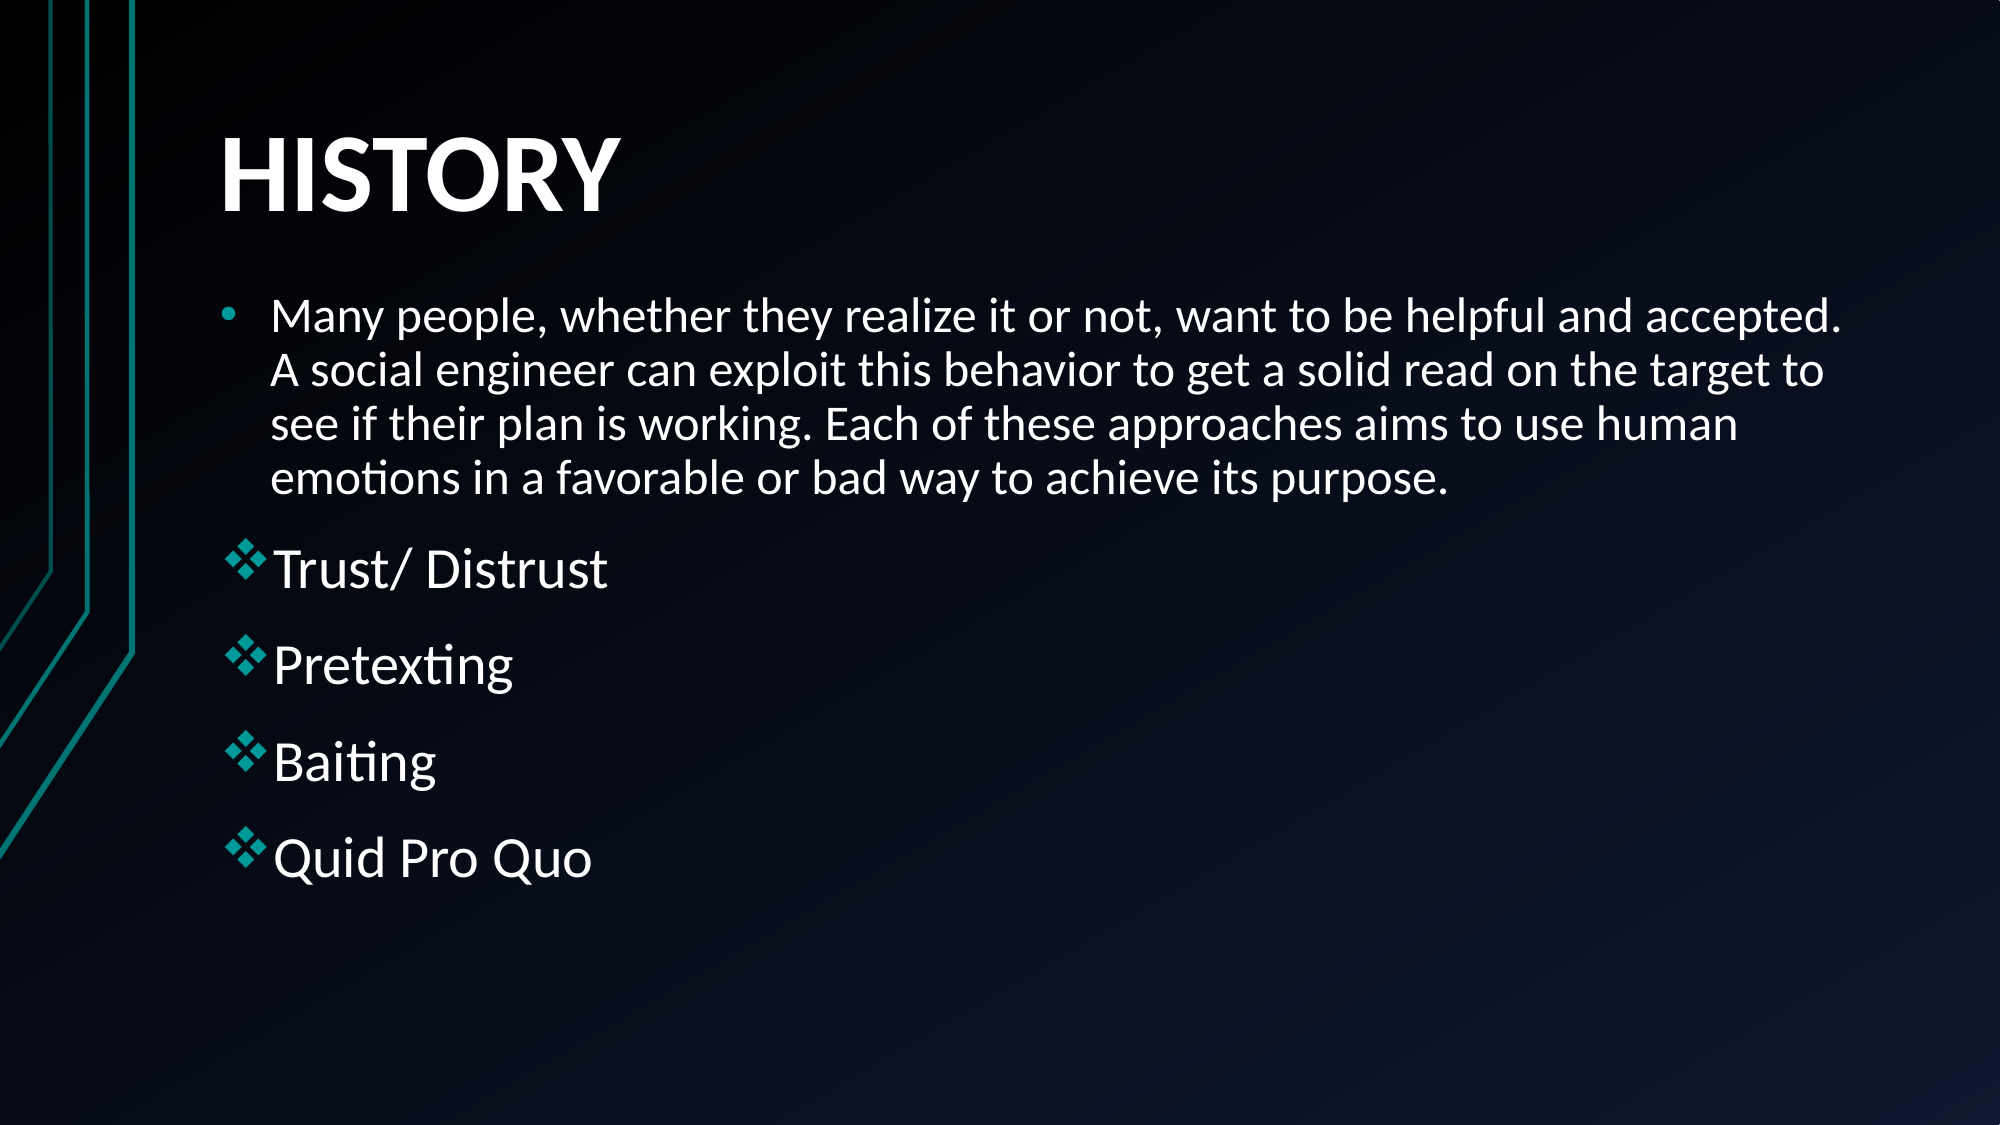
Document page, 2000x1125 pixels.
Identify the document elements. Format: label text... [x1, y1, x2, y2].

list Many people, whether they realize it or not, want to be helpful and accepted. A social engineer can exploit this behavior to get a solid read on the target to see if their plan is working. Each of these approaches aims to use human emotions in a favorable or bad way to achieve its purpose. Trust/ Distrust Pretexting Baiting Quid Pro Quo [199, 279, 1900, 1012]
title HISTORY [199, 45, 1900, 246]
